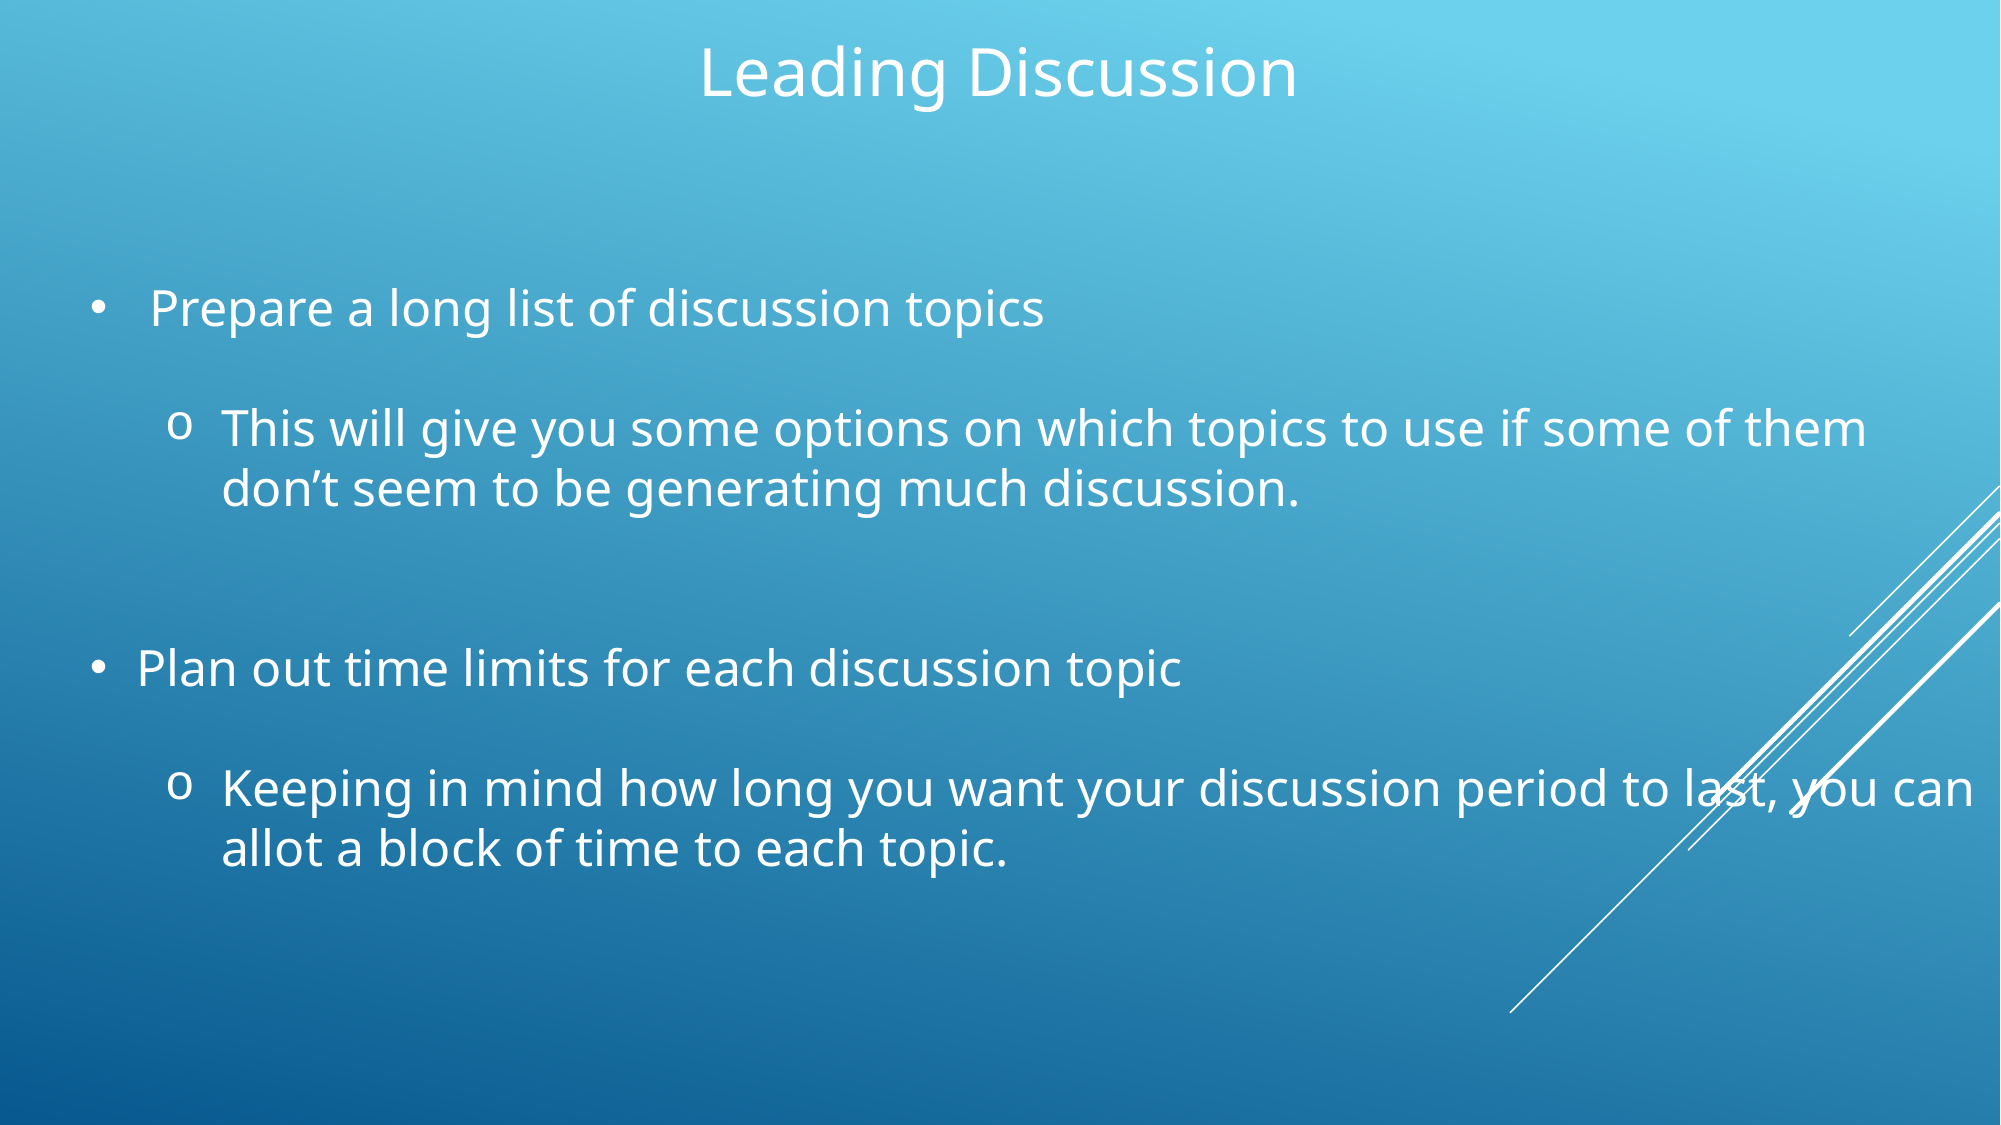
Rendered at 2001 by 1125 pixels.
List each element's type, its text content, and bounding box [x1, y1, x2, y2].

text_box Prepare a long list of discussion topics This will give you some options on which topics to use if some of them don’t seem to be generating much discussion. Plan out time limits for each discussion topic Keeping in mind how long you want your discussion period to last, you can allot a block of time to each topic. [0, 268, 2000, 1125]
text_box Leading Discussion [683, 22, 1316, 117]
